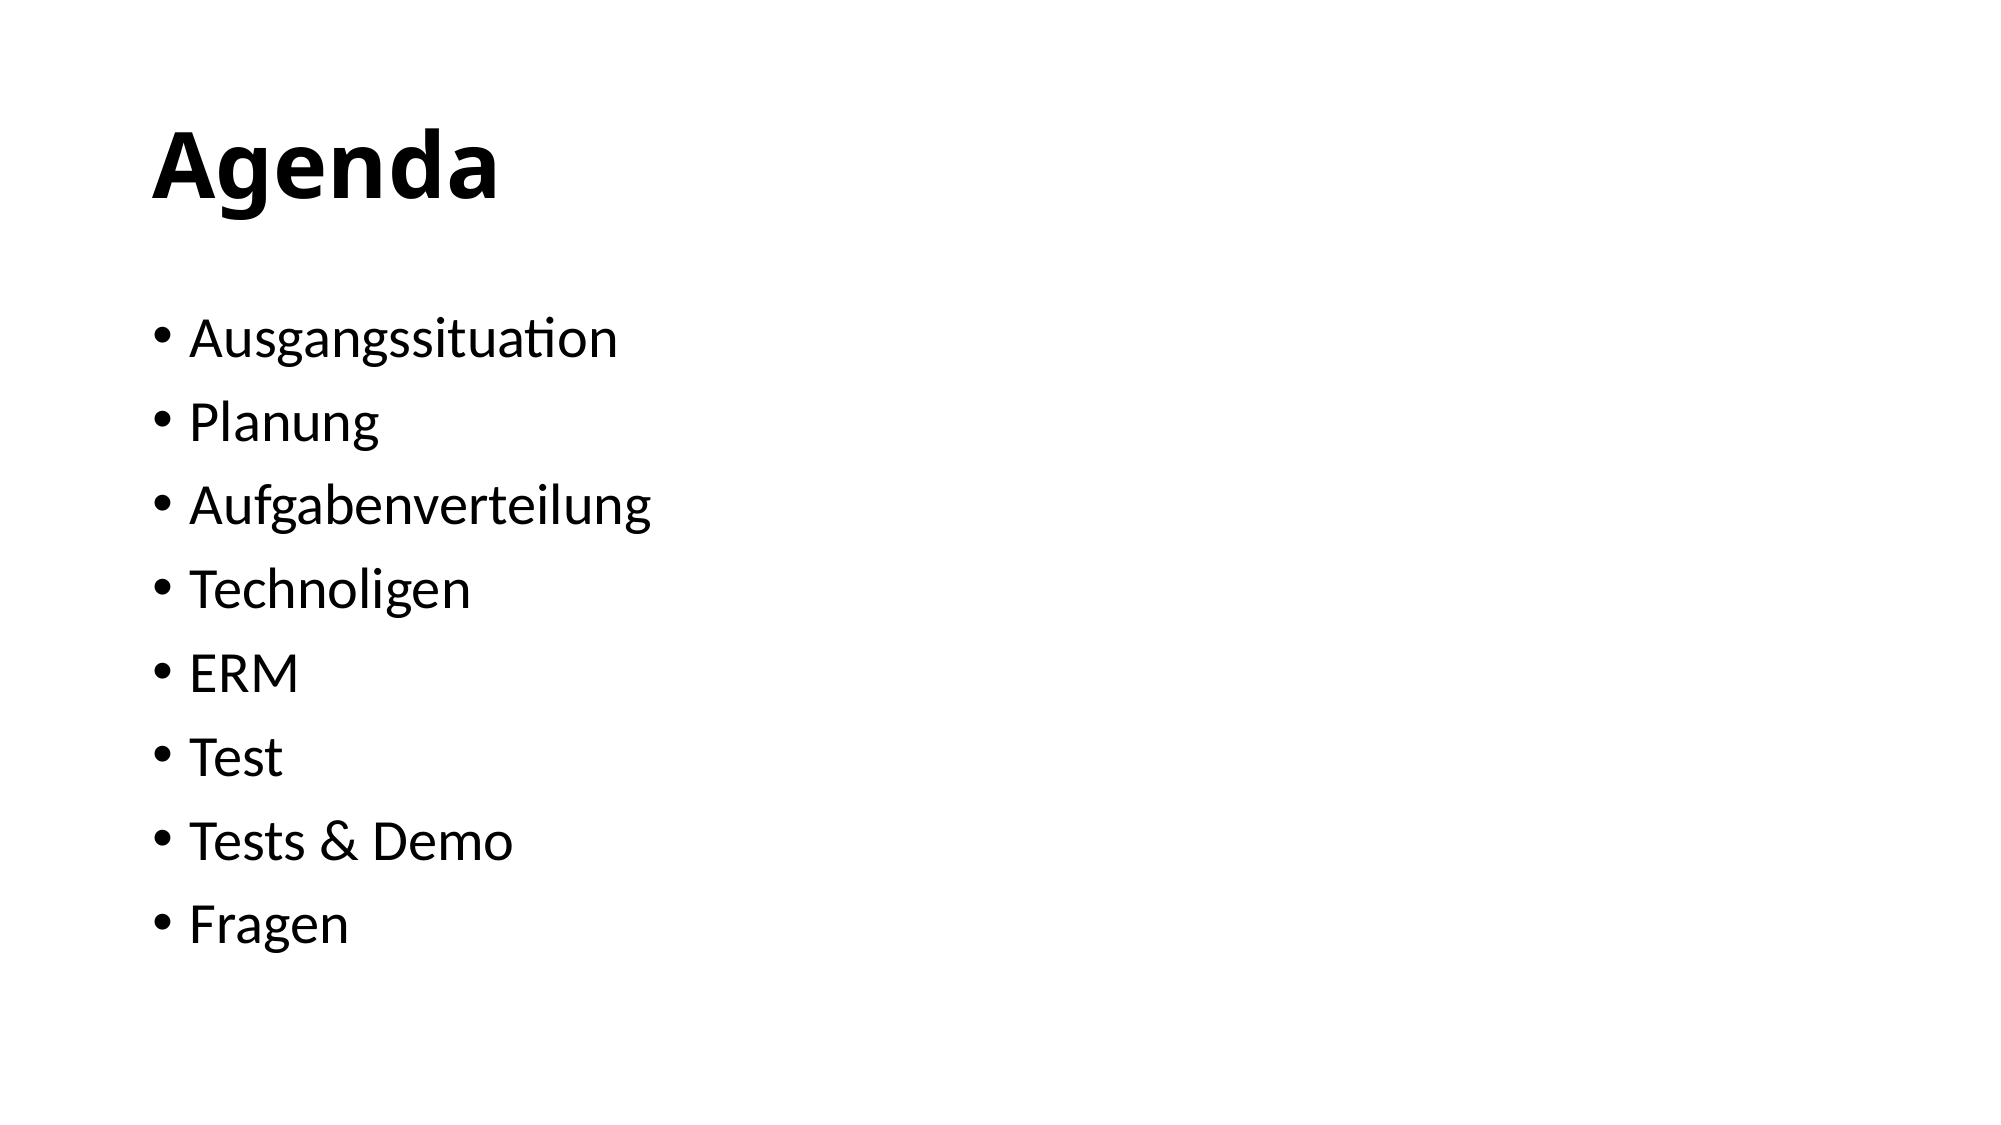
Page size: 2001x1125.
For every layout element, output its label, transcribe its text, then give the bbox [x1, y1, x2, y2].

list Ausgangssituation Planung Aufgabenverteilung Technoligen ERM Test Tests & Demo Fragen [137, 299, 1863, 1014]
title Agenda [137, 59, 1863, 278]
